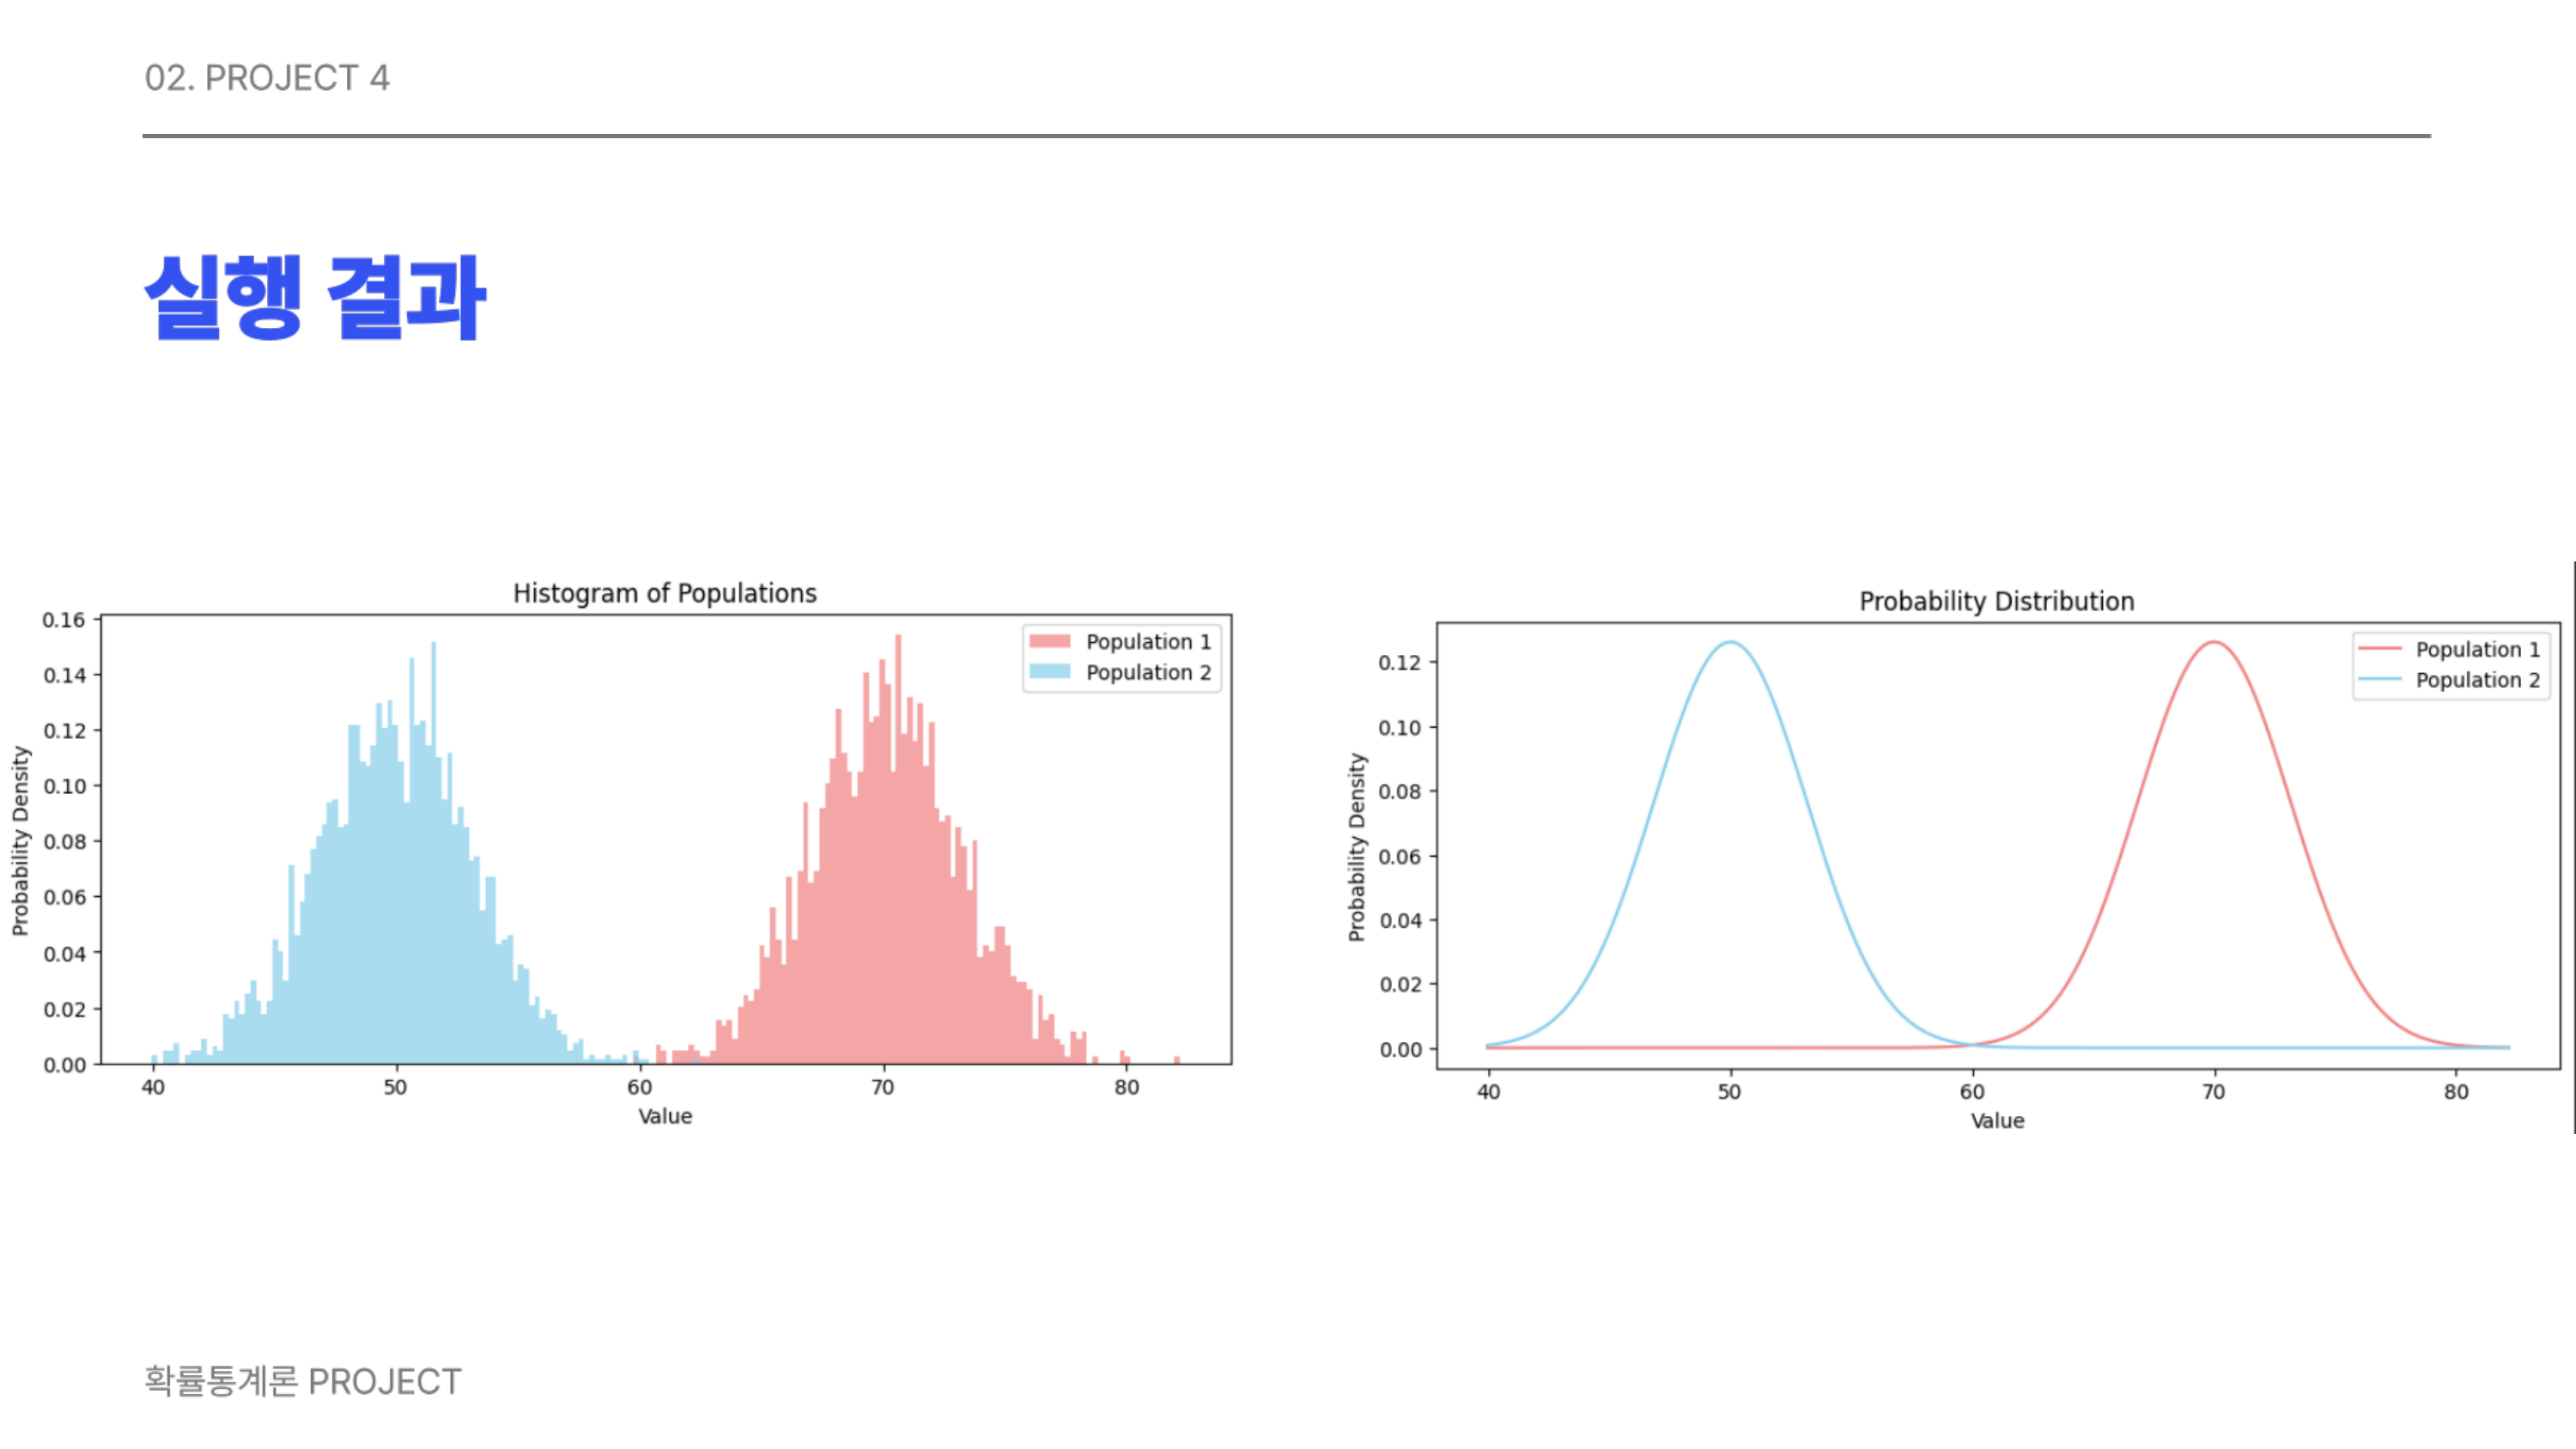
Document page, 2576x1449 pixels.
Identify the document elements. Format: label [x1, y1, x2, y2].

picture [133, 1346, 496, 1449]
picture [1340, 561, 2576, 1135]
picture [0, 205, 1240, 1134]
picture [133, 42, 2432, 186]
